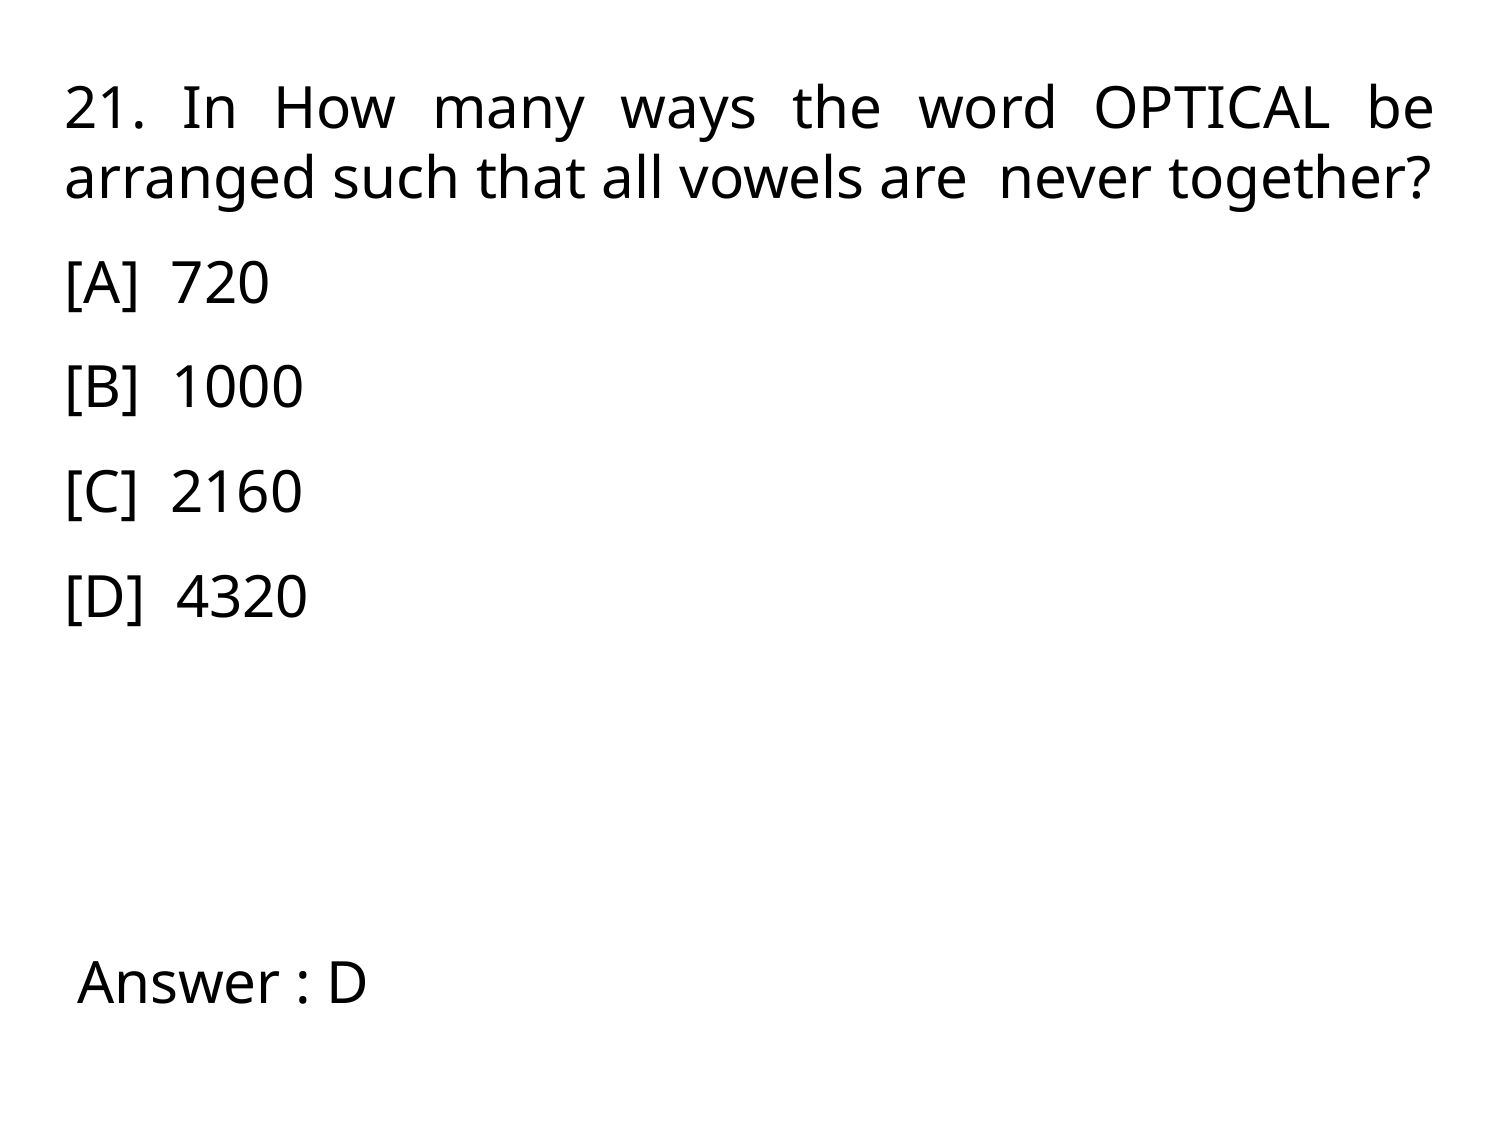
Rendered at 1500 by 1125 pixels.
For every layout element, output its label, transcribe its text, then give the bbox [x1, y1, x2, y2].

text_box 21. In How many ways the word OPTICAL be arranged such that all vowels are never together? [A] 720 [B] 1000 [C] 2160 [D] 4320 [50, 62, 1450, 637]
text_box Answer : D [62, 937, 1250, 1023]
